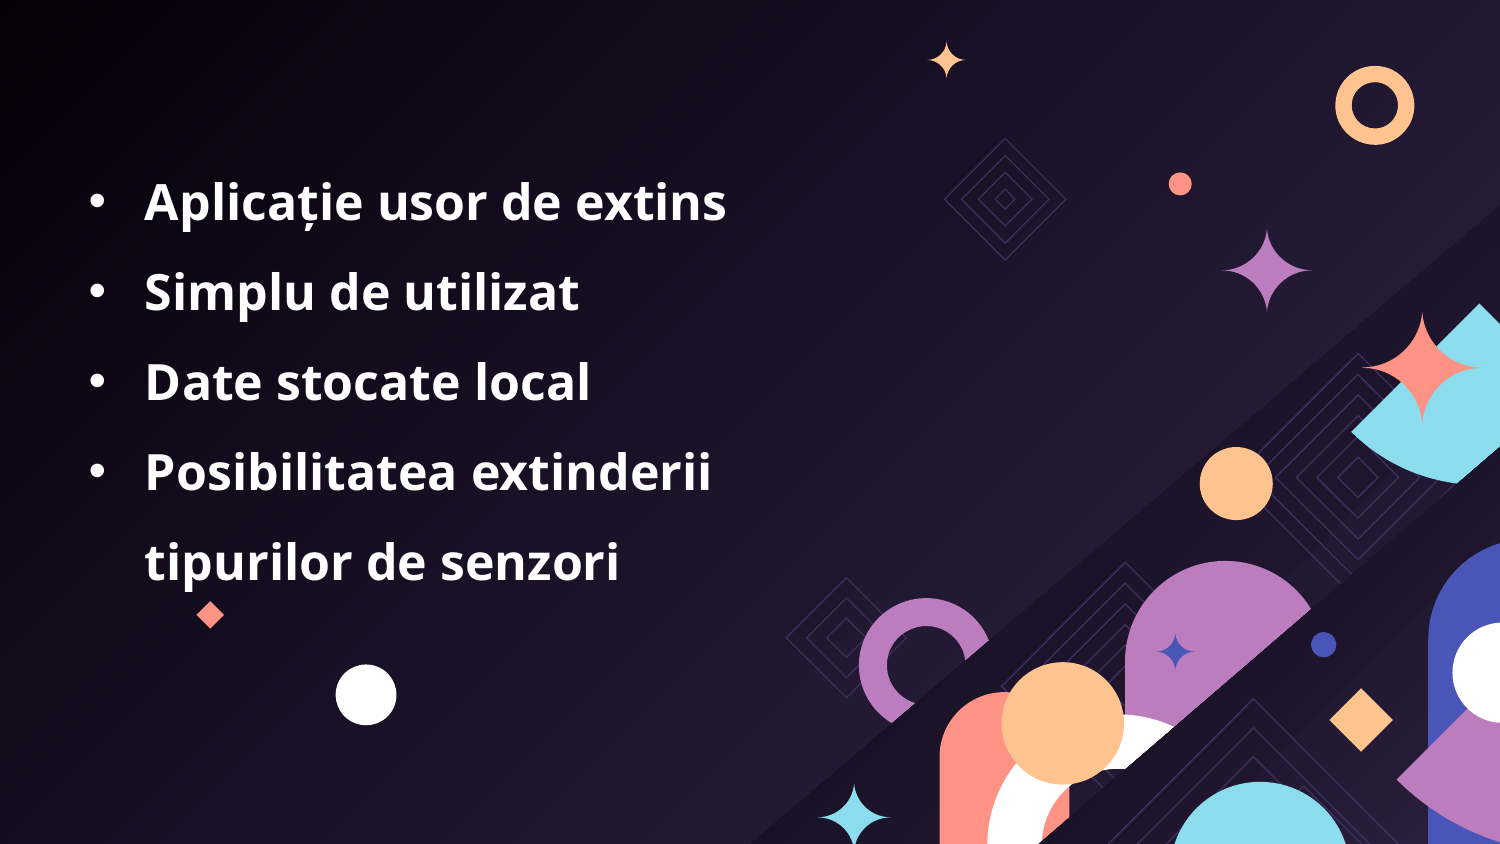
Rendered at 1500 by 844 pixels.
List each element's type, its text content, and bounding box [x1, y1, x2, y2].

text_box [335, 664, 397, 726]
text_box [203, 622, 217, 629]
text_box Aplicație usor de extins Simplu de utilizat Date stocate local Posibilitatea extinderii tipurilor de senzori [88, 140, 693, 622]
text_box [698, 34, 1500, 844]
